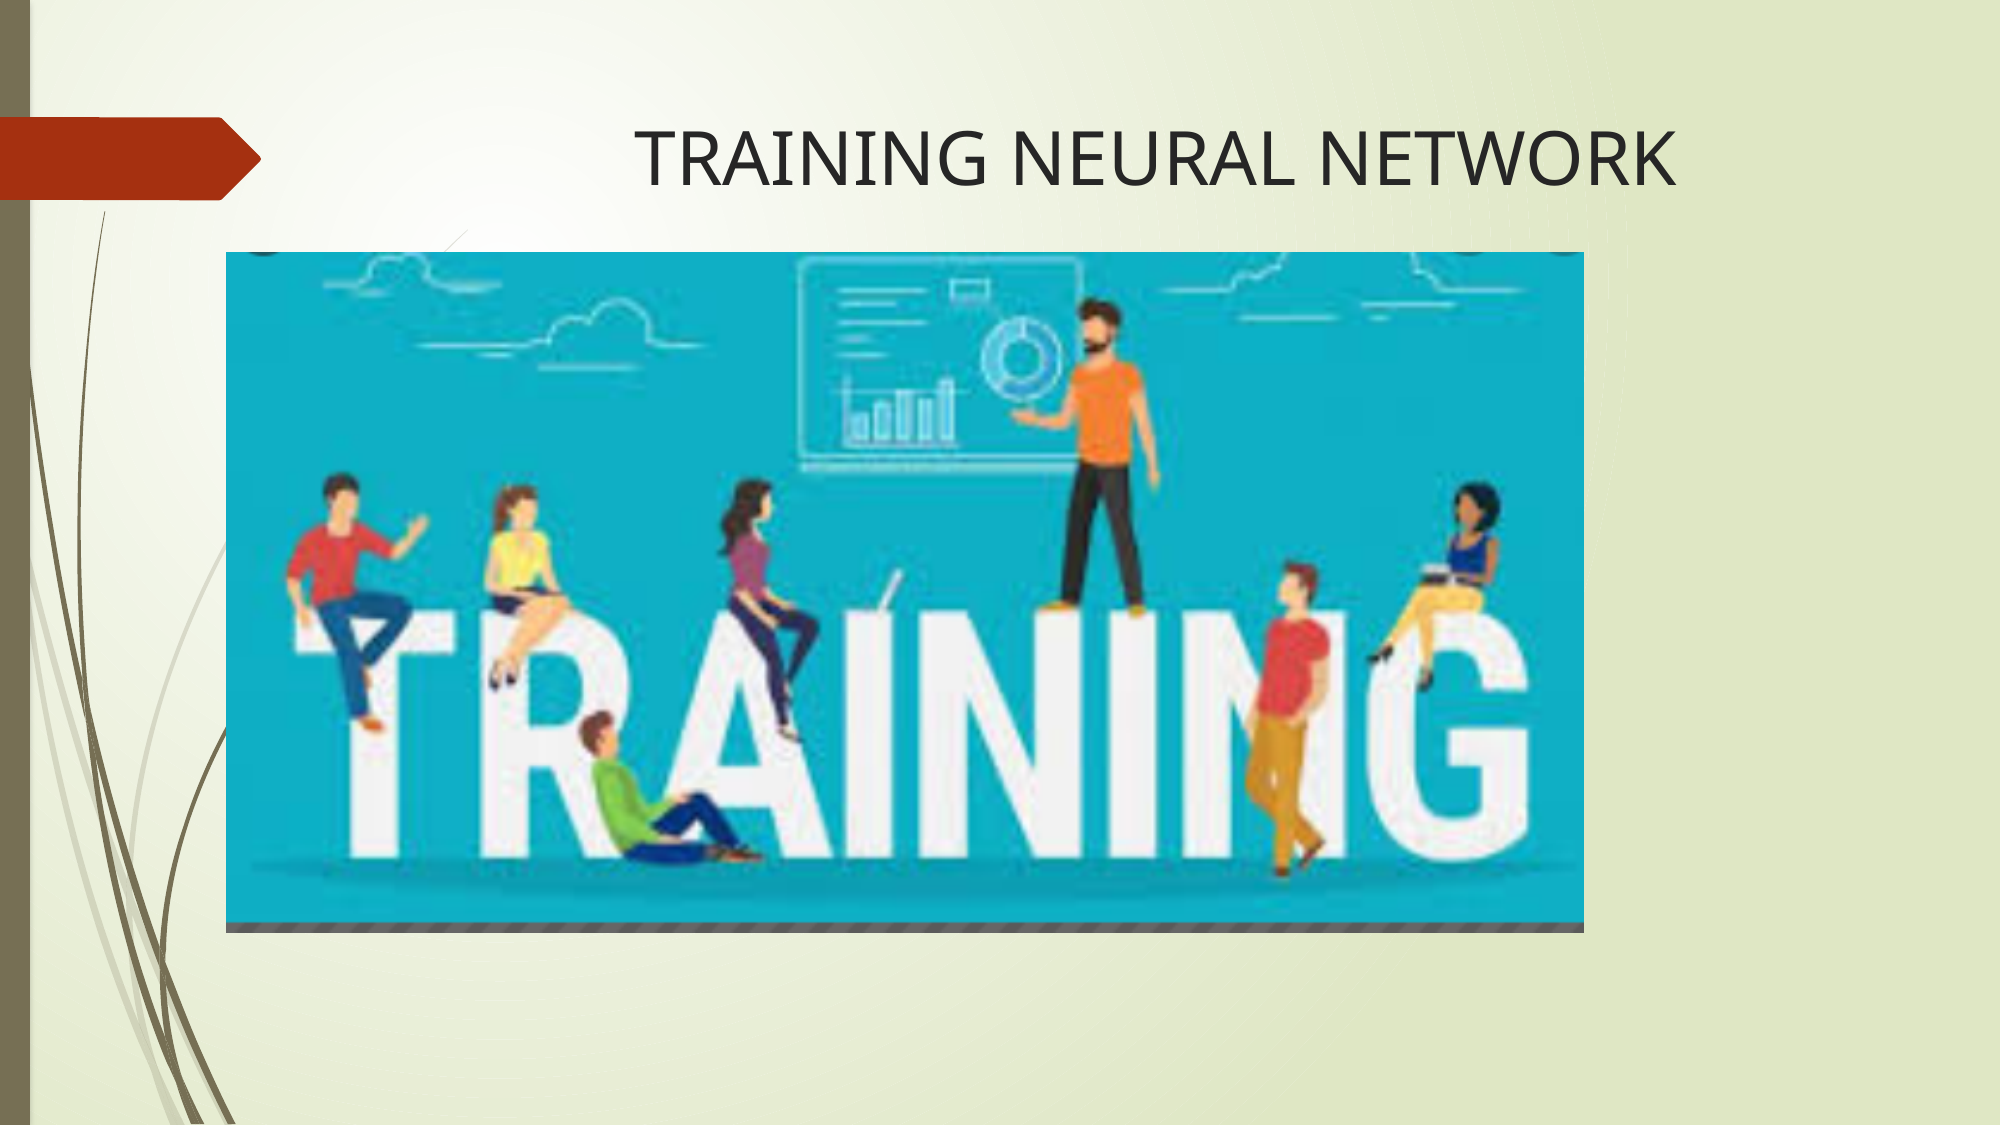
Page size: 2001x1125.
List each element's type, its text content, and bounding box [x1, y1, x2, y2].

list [226, 252, 1584, 933]
title TRAINING NEURAL NETWORK [425, 102, 1888, 313]
